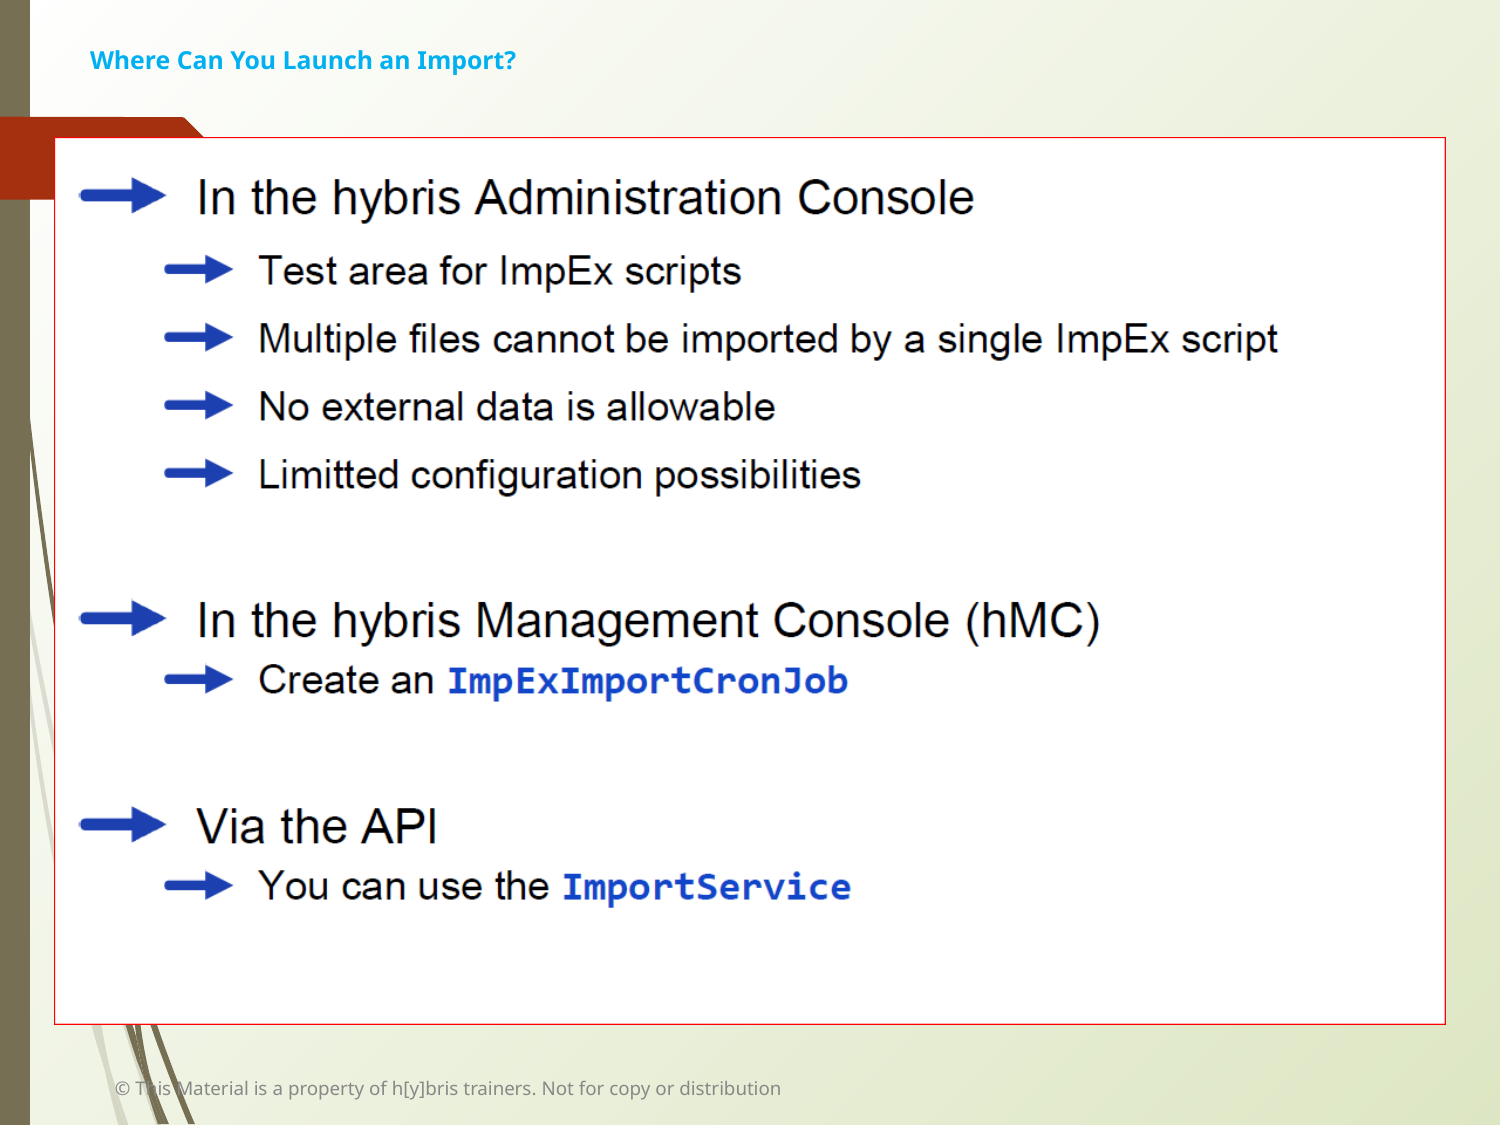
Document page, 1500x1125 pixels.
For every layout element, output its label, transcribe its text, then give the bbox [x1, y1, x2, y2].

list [54, 137, 1446, 1026]
title Where Can You Launch an Import? [75, 37, 1425, 135]
footer © This Material is a property of h[y]bris trainers. Not for copy or distribution [99, 1057, 859, 1118]
